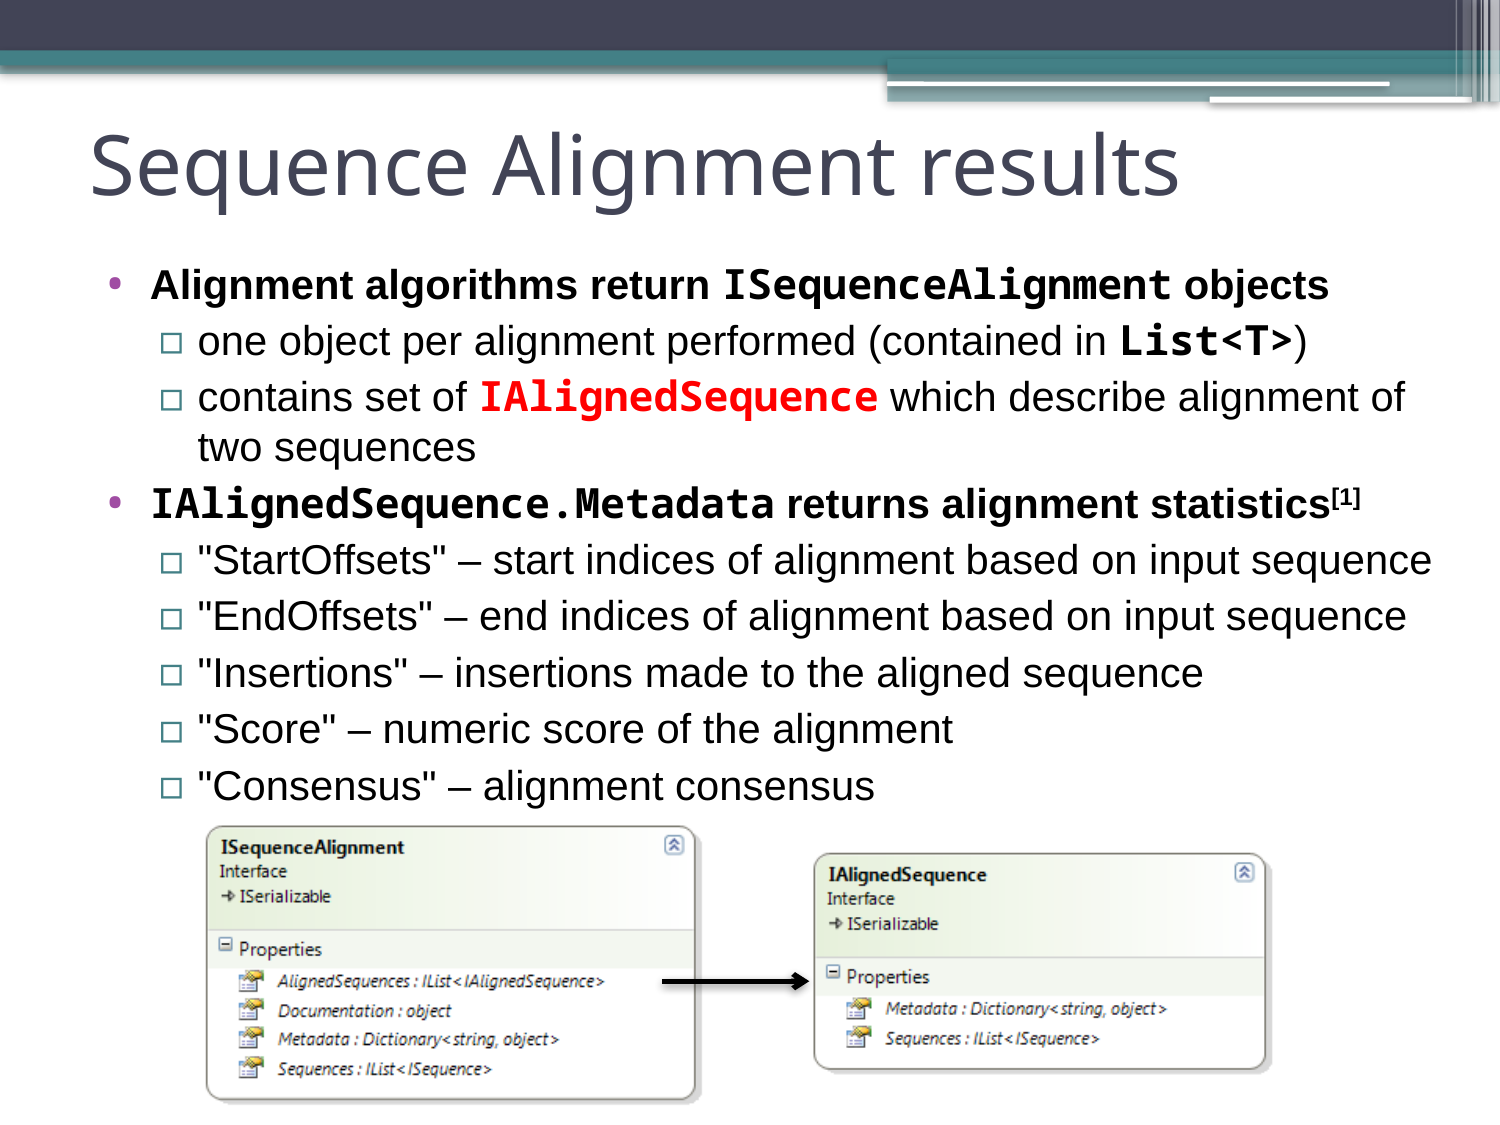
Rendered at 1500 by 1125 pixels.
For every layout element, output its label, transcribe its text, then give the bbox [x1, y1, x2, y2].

picture [806, 850, 1286, 1081]
picture [199, 818, 710, 1113]
list Alignment algorithms return ISequenceAlignment objects one object per alignment performed (contained in List<T>) contains set of IAlignedSequence which describe alignment of two sequences IAlignedSequence.Metadata returns alignment statistics[1] "StartOffsets" – start indices of alignment based on input sequence "EndOffsets" – end indices of alignment based on input sequence "Insertions" – insertions made to the aligned sequence "Score" – numeric score of the alignment "Consensus" – alignment consensus [75, 249, 1475, 825]
title Sequence Alignment results [75, 75, 1425, 249]
